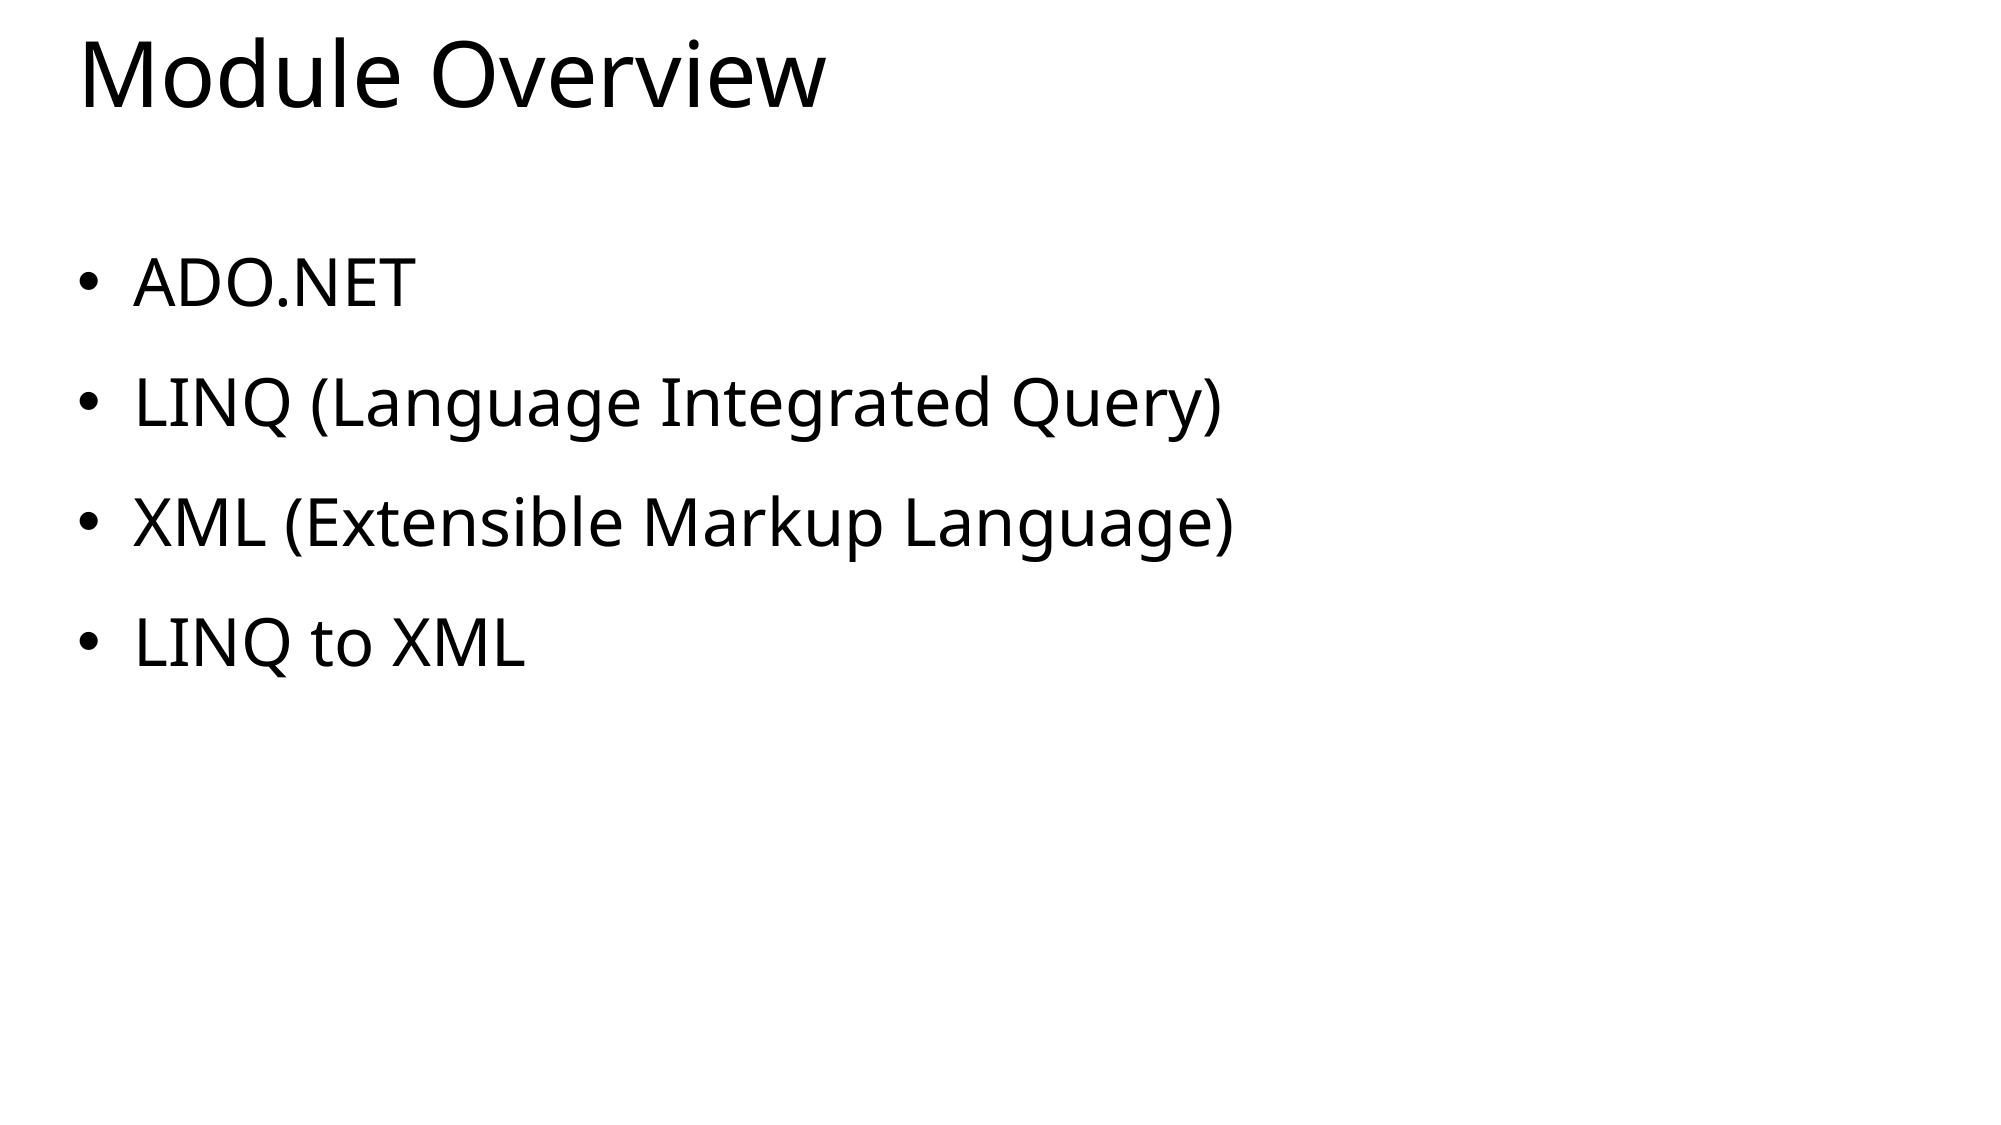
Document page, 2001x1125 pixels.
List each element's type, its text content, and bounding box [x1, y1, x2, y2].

list ADO.NET LINQ (Language Integrated Query) XML (Extensible Markup Language) LINQ to XML [62, 227, 1953, 1096]
title Module Overview [62, 29, 1953, 205]
